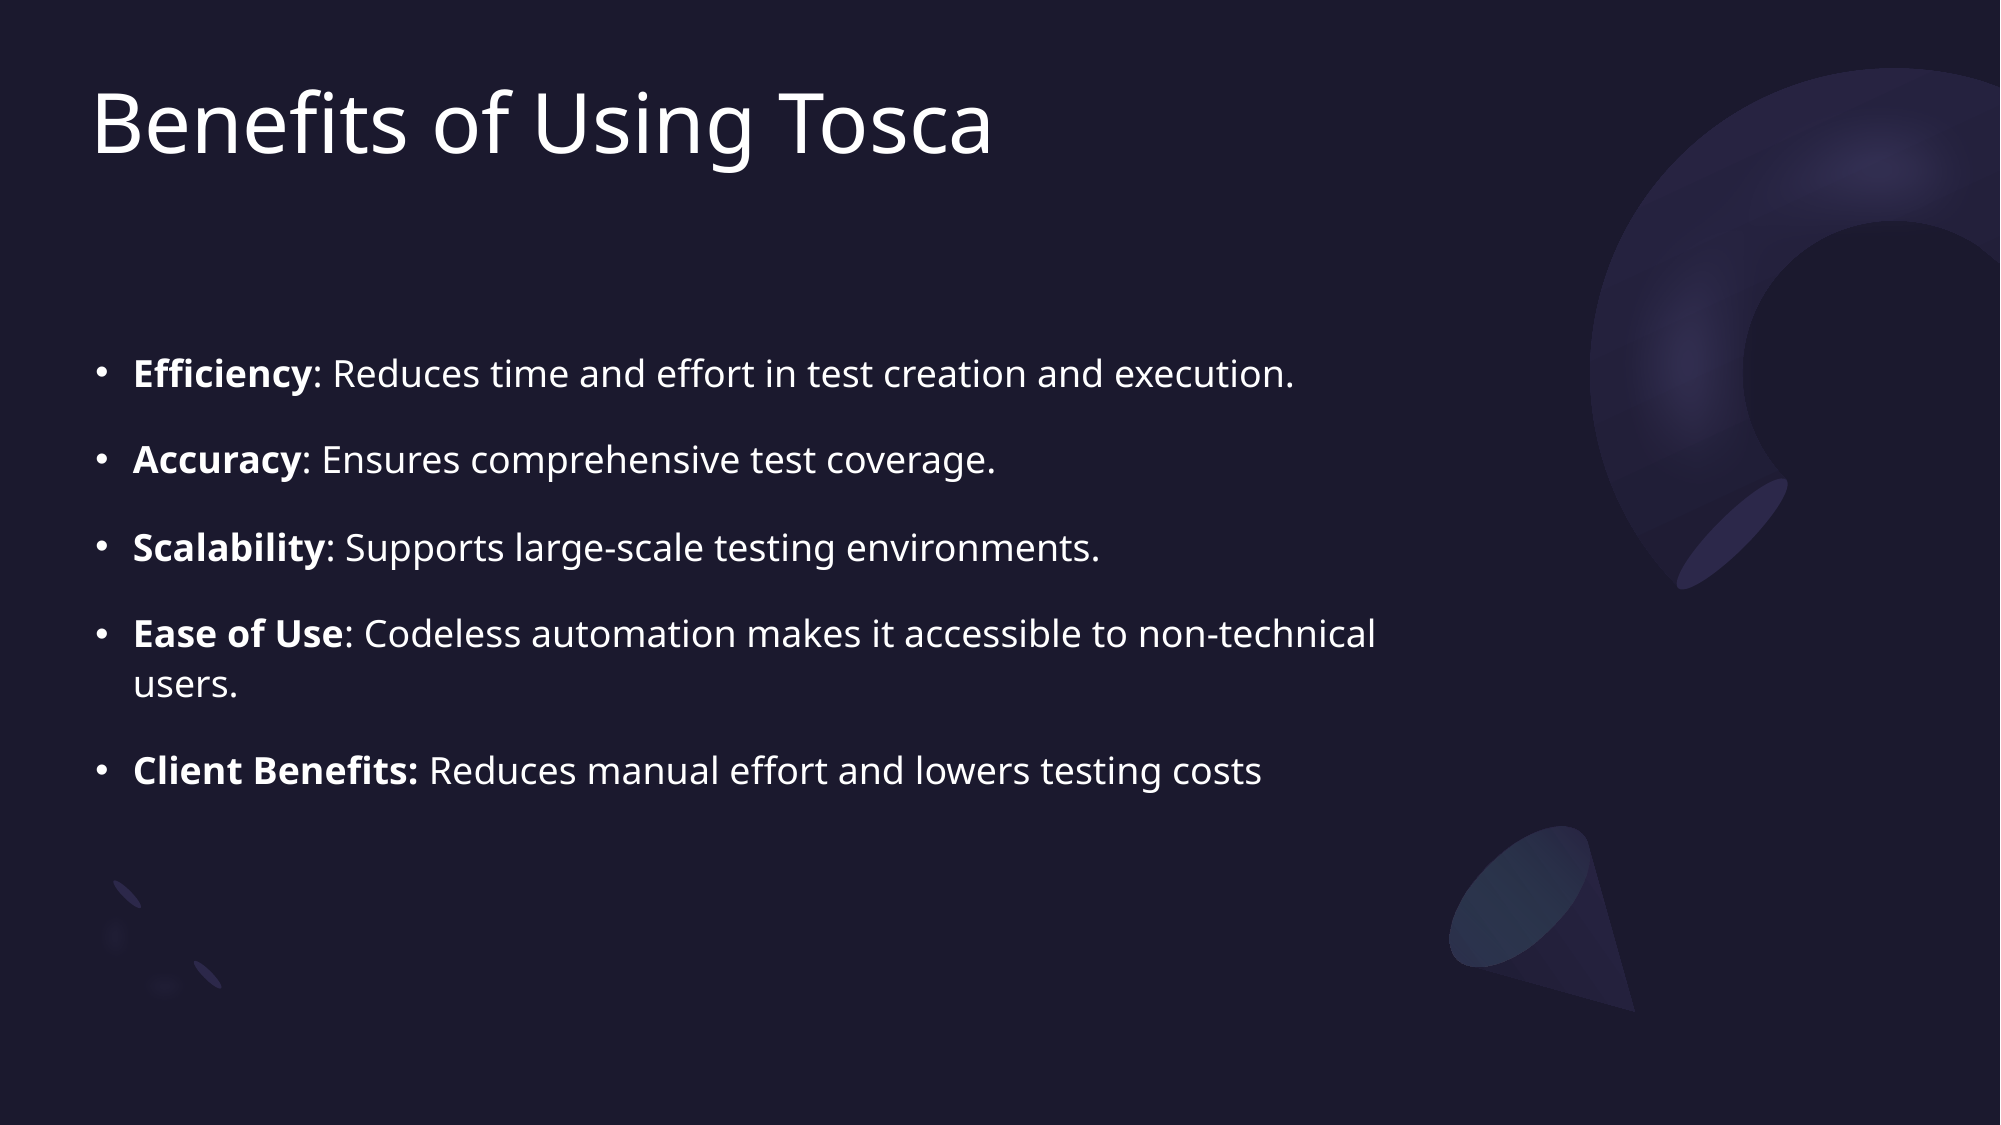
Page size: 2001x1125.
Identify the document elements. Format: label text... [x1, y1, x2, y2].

list Efficiency: Reduces time and effort in test creation and execution. Accuracy: Ensures comprehensive test coverage. Scalability: Supports large-scale testing environments. Ease of Use: Codeless automation makes it accessible to non-technical users. Client Benefits: Reduces manual effort and lowers testing costs [95, 345, 1397, 998]
title Benefits of Using Tosca [90, 81, 1397, 320]
